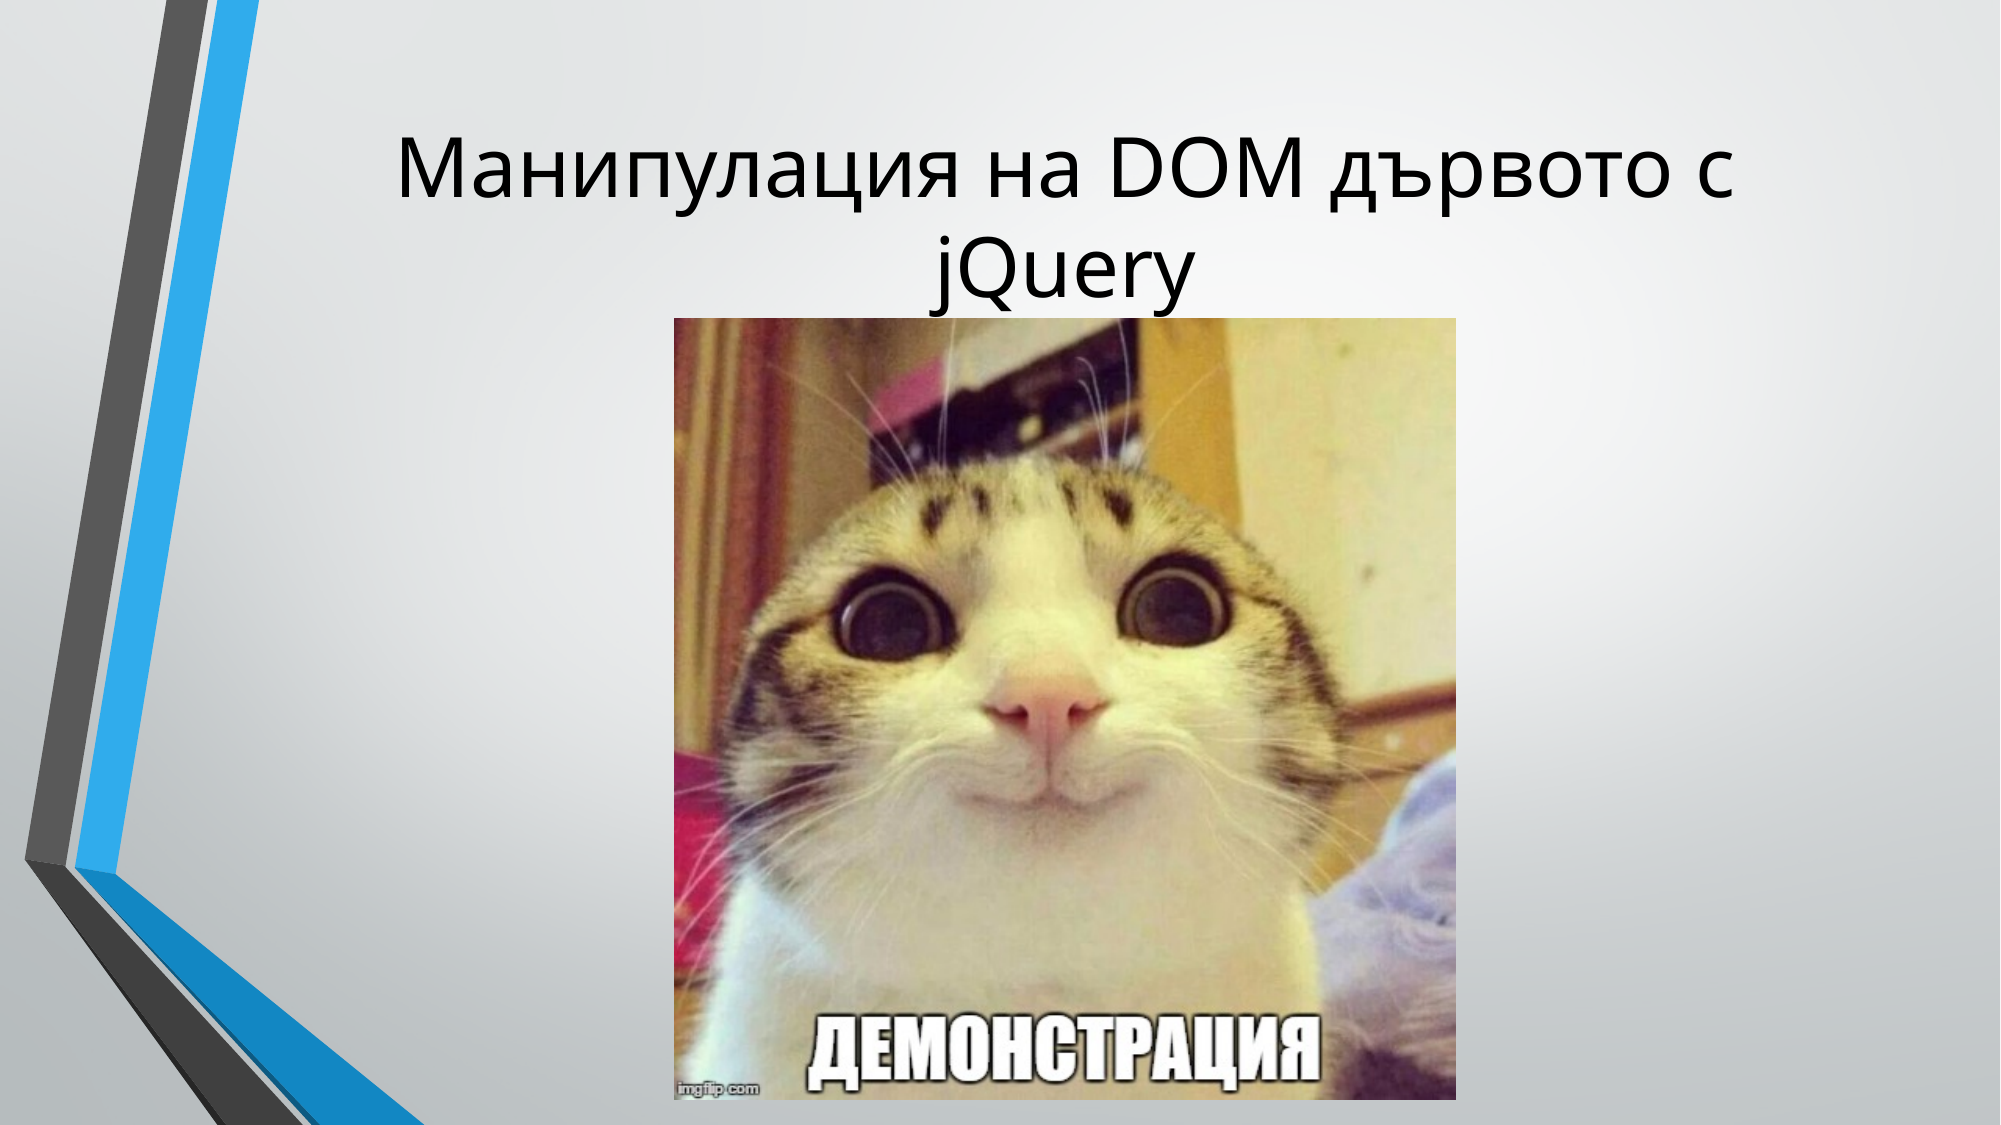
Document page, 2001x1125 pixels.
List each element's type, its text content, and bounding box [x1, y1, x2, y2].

picture [674, 318, 1457, 1101]
title Манипулация на DOM дървото с jQuery [243, 27, 1887, 400]
